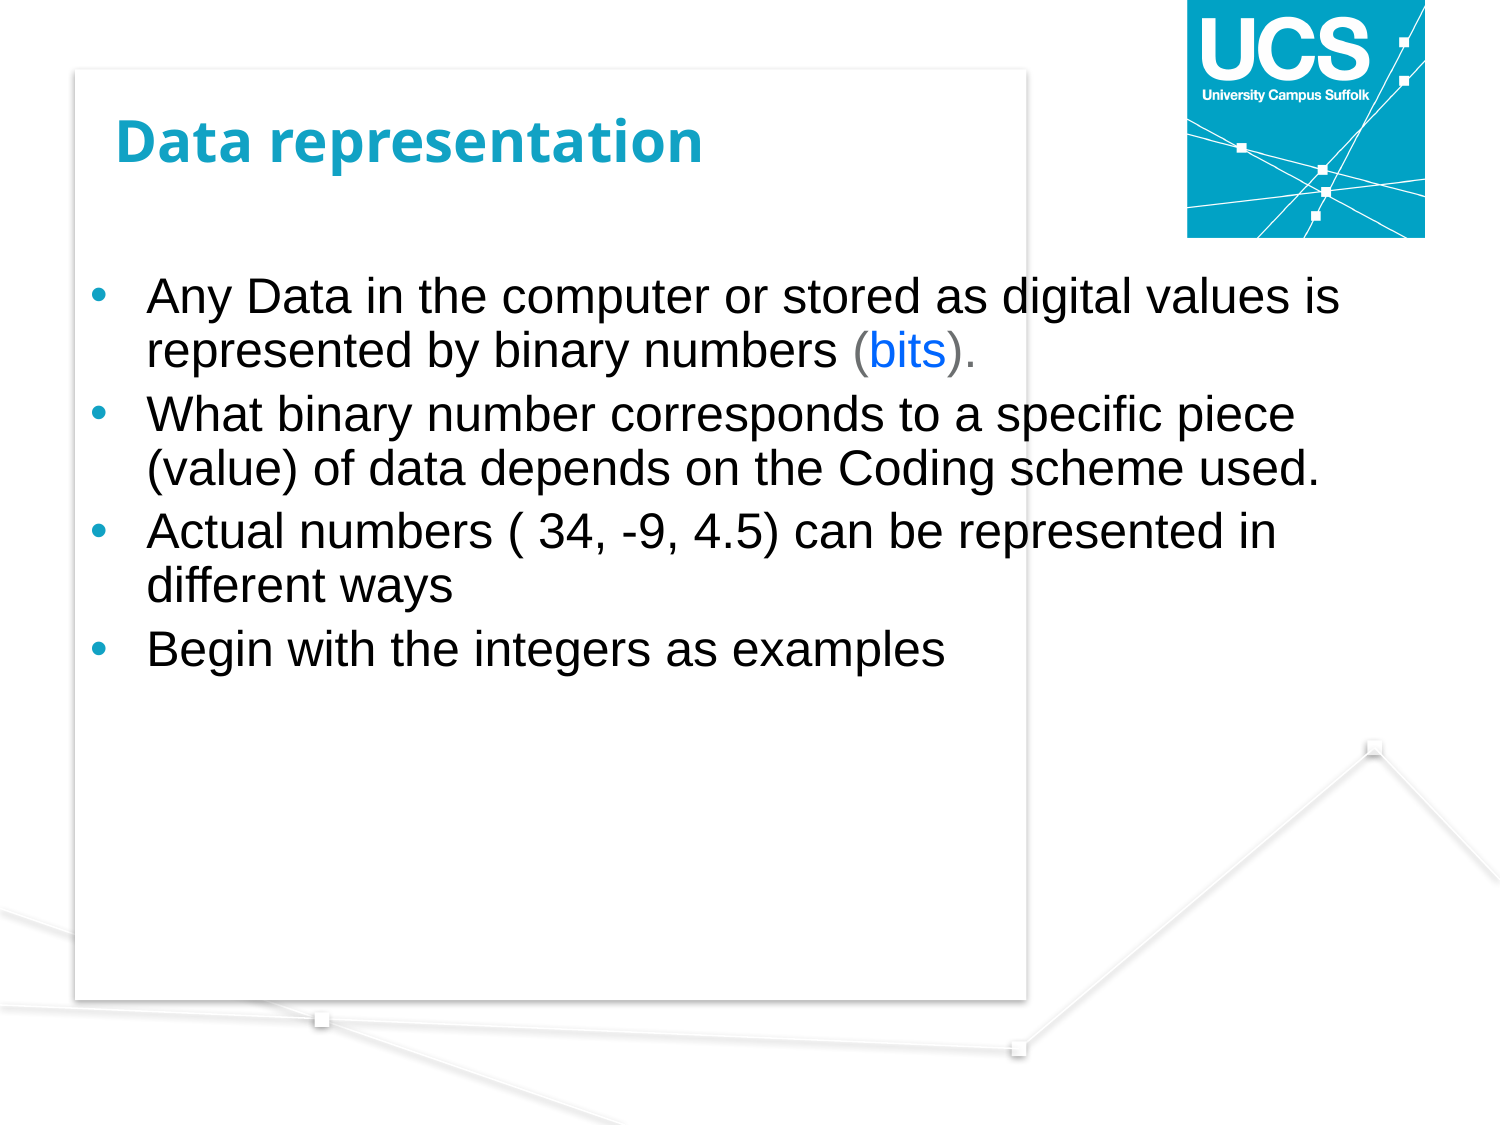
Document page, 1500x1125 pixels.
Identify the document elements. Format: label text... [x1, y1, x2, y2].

title Data representation [99, 44, 1012, 233]
picture [1187, 0, 1425, 238]
list Any Data in the computer or stored as digital values is represented by binary numbers (bits). What binary number corresponds to a specific piece (value) of data depends on the Coding scheme used. Actual numbers ( 34, -9, 4.5) can be represented in different ways Begin with the integers as examples [74, 262, 1426, 1006]
